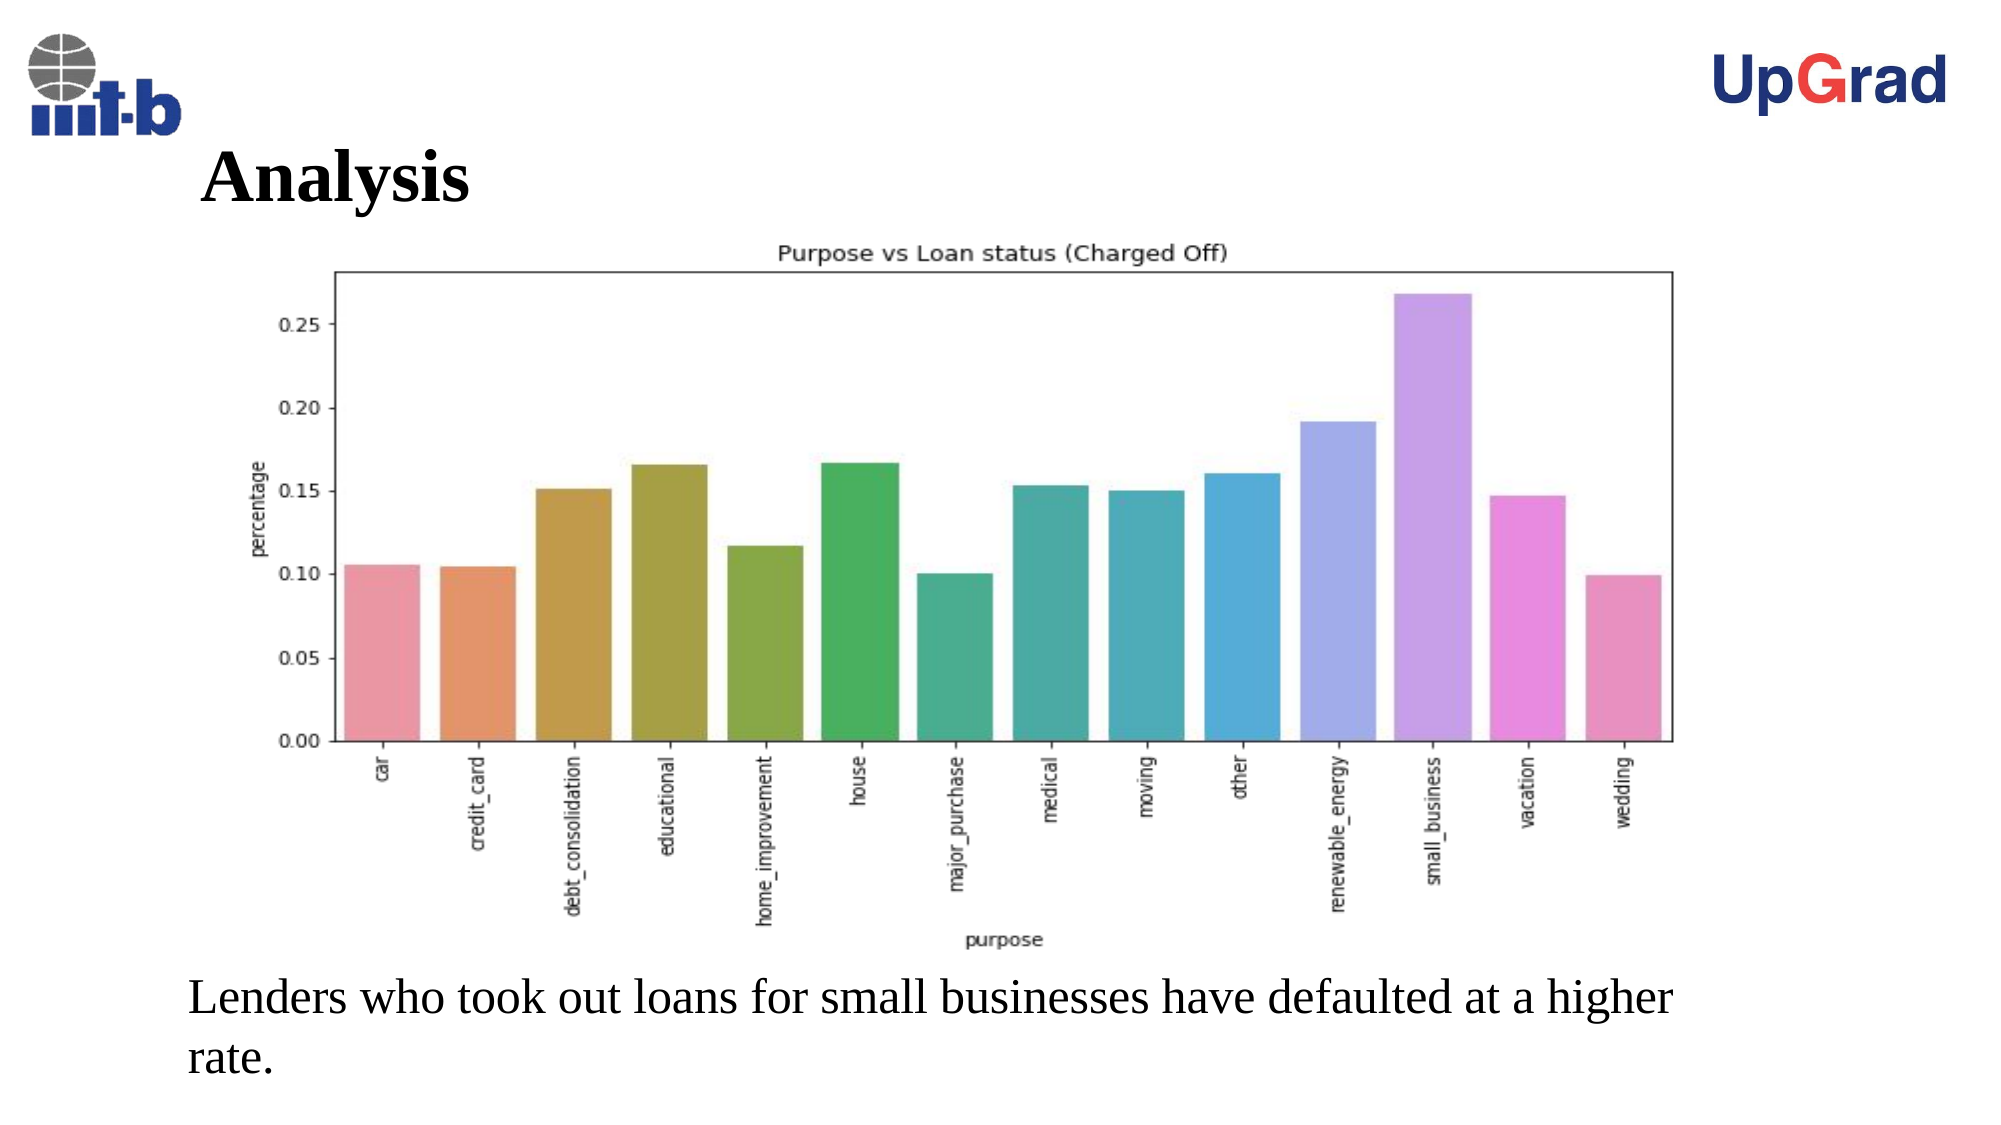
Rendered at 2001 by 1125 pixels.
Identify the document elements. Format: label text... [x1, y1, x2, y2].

text_box [235, 232, 1686, 961]
text_box Lenders who took out loans for small businesses have defaulted at a higher rate. [185, 961, 1711, 1084]
title Analysis [198, 124, 474, 315]
picture [0, 29, 208, 163]
picture [1714, 53, 1949, 116]
